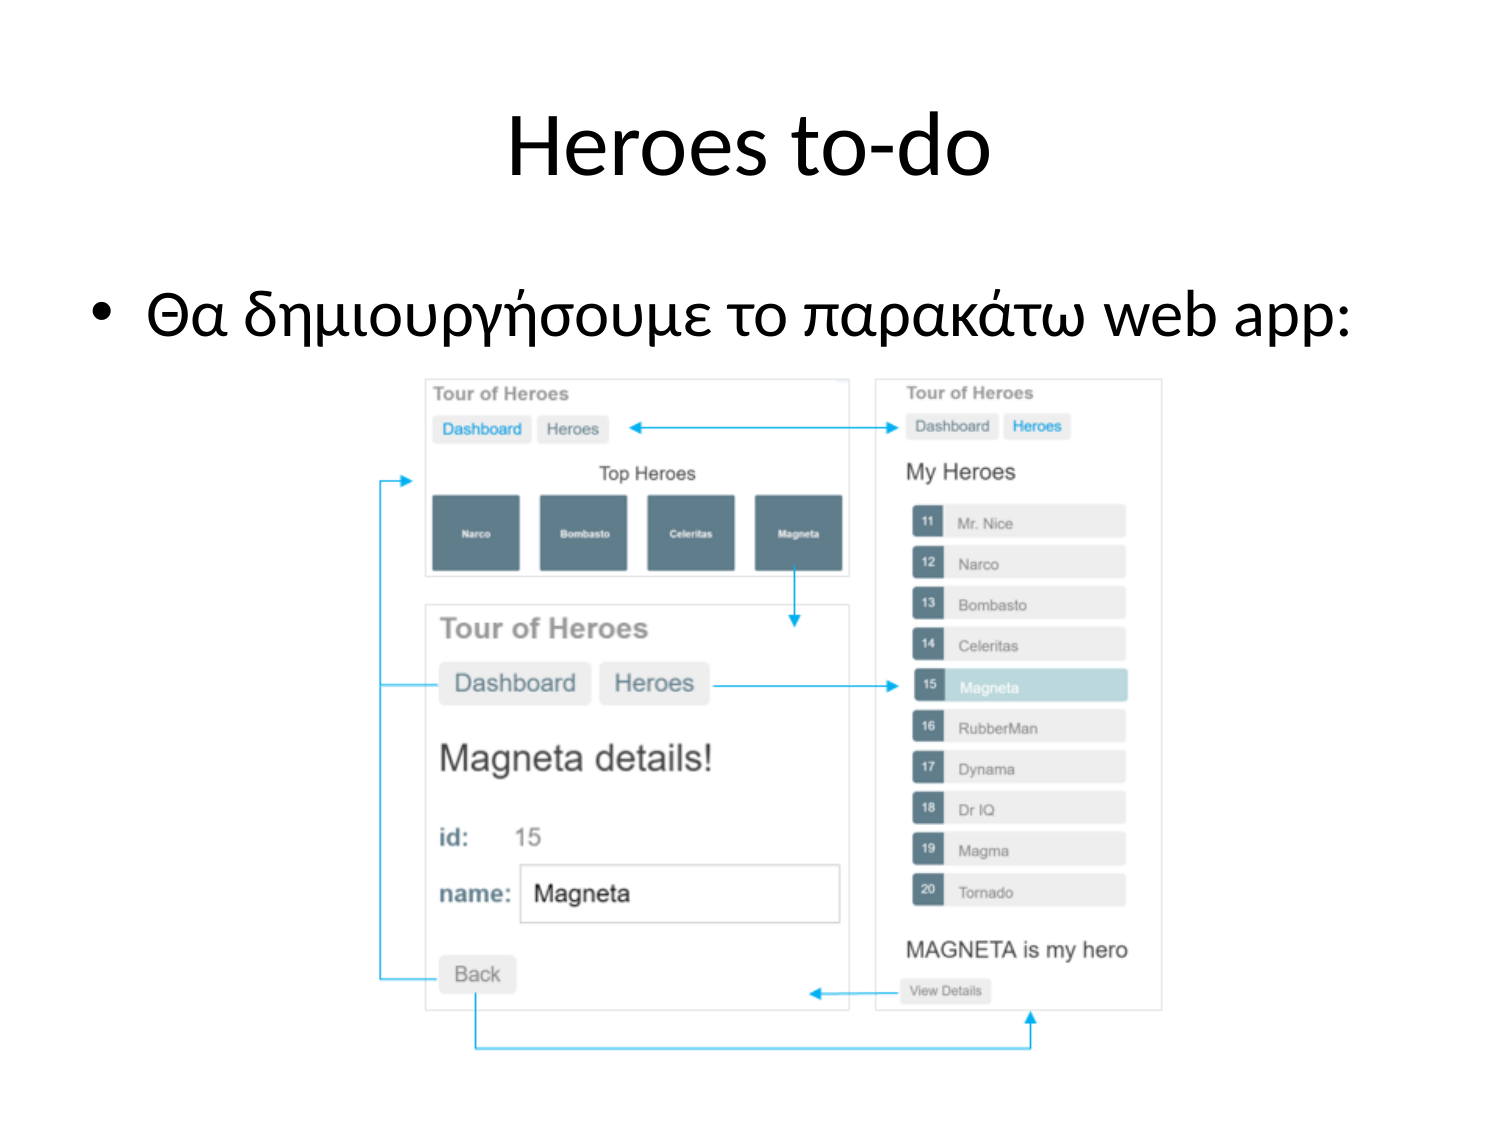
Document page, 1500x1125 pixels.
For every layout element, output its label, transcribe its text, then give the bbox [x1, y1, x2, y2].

list Θα δημιουργήσουμε το παρακάτω web app: [75, 262, 1425, 1005]
picture [374, 374, 1166, 1052]
title Heroes to-do [75, 45, 1425, 233]
